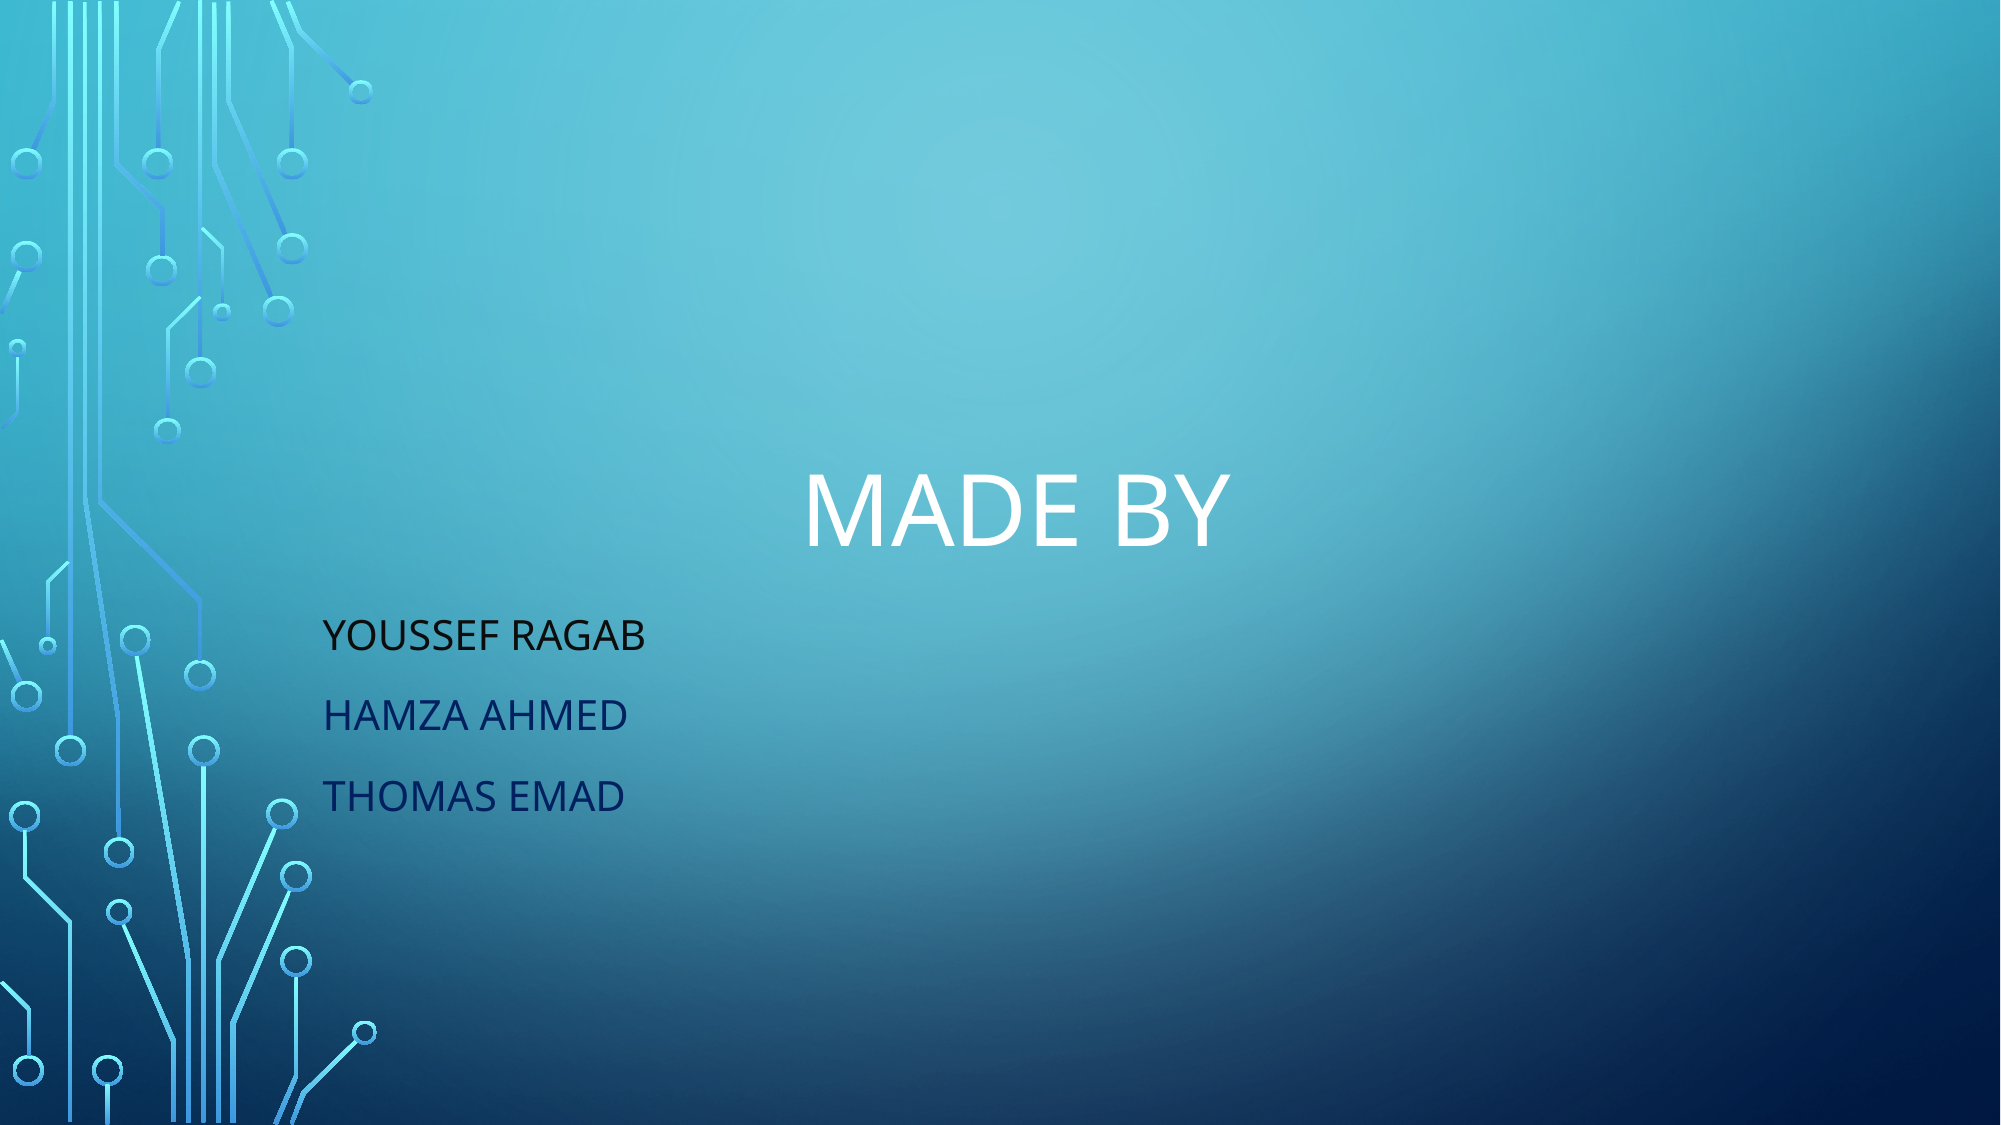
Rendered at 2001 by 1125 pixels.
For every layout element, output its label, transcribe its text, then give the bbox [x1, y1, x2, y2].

subtitle Youssef Ragab Hamza Ahmed Thomas Emad [307, 590, 1750, 863]
title Made by [307, 184, 1750, 576]
